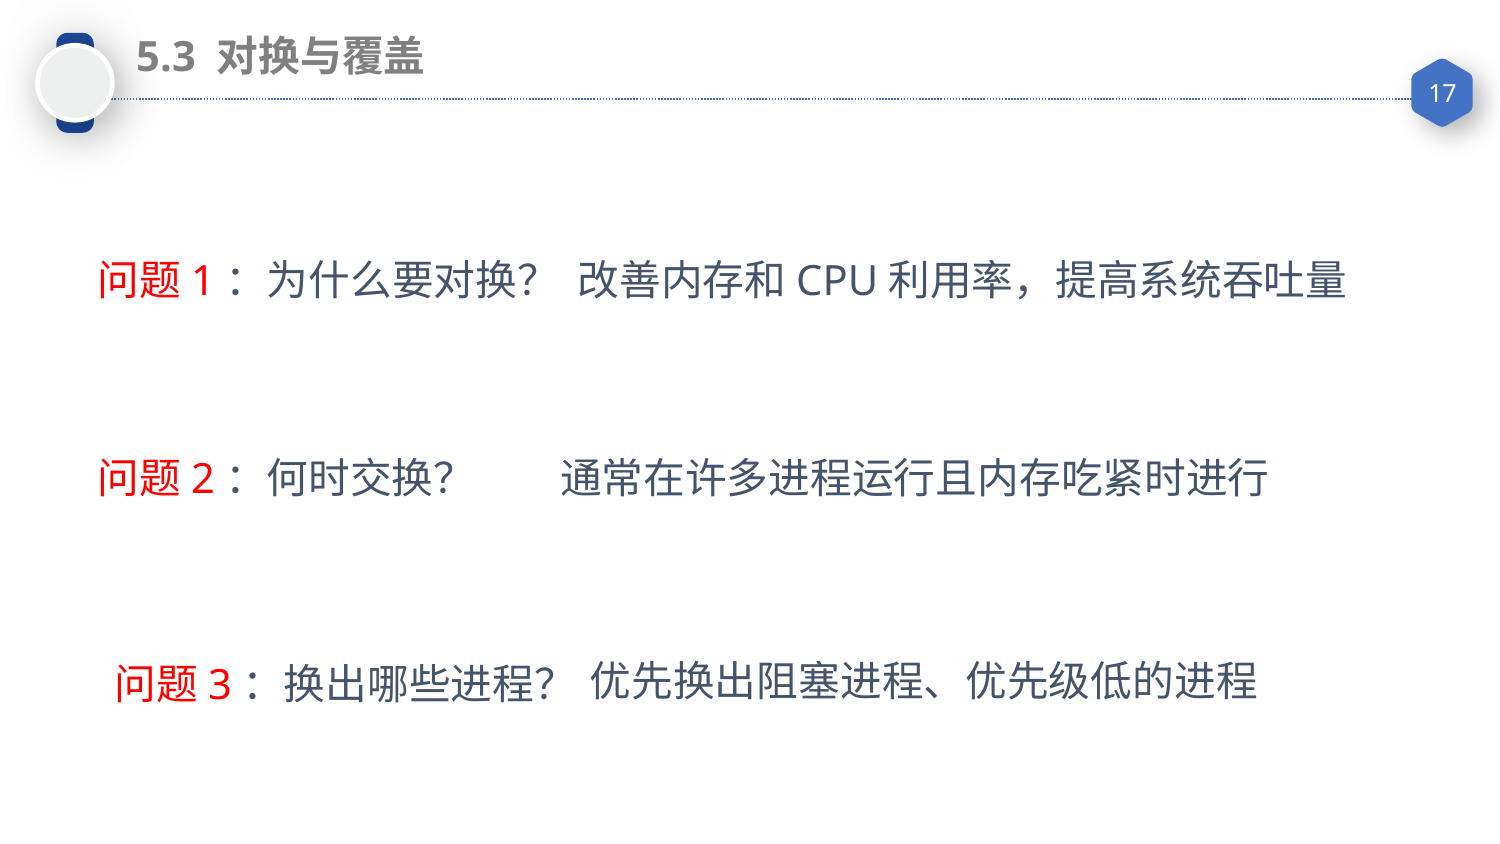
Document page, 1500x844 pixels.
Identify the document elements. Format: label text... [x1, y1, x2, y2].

text_box 问题3：换出哪些进程？ [99, 651, 1281, 716]
text_box 通常在许多进程运行且内存吃紧时进行 [545, 444, 1296, 510]
text_box 问题1：为什么要对换？ 改善内存和CPU利用率，提高系统吞吐量 [82, 246, 1400, 312]
text_box 优先换出阻塞进程、优先级低的进程 [574, 646, 1325, 712]
text_box 5.3 对换与覆盖 [125, 23, 654, 85]
text_box 问题2：何时交换？ [82, 444, 545, 510]
